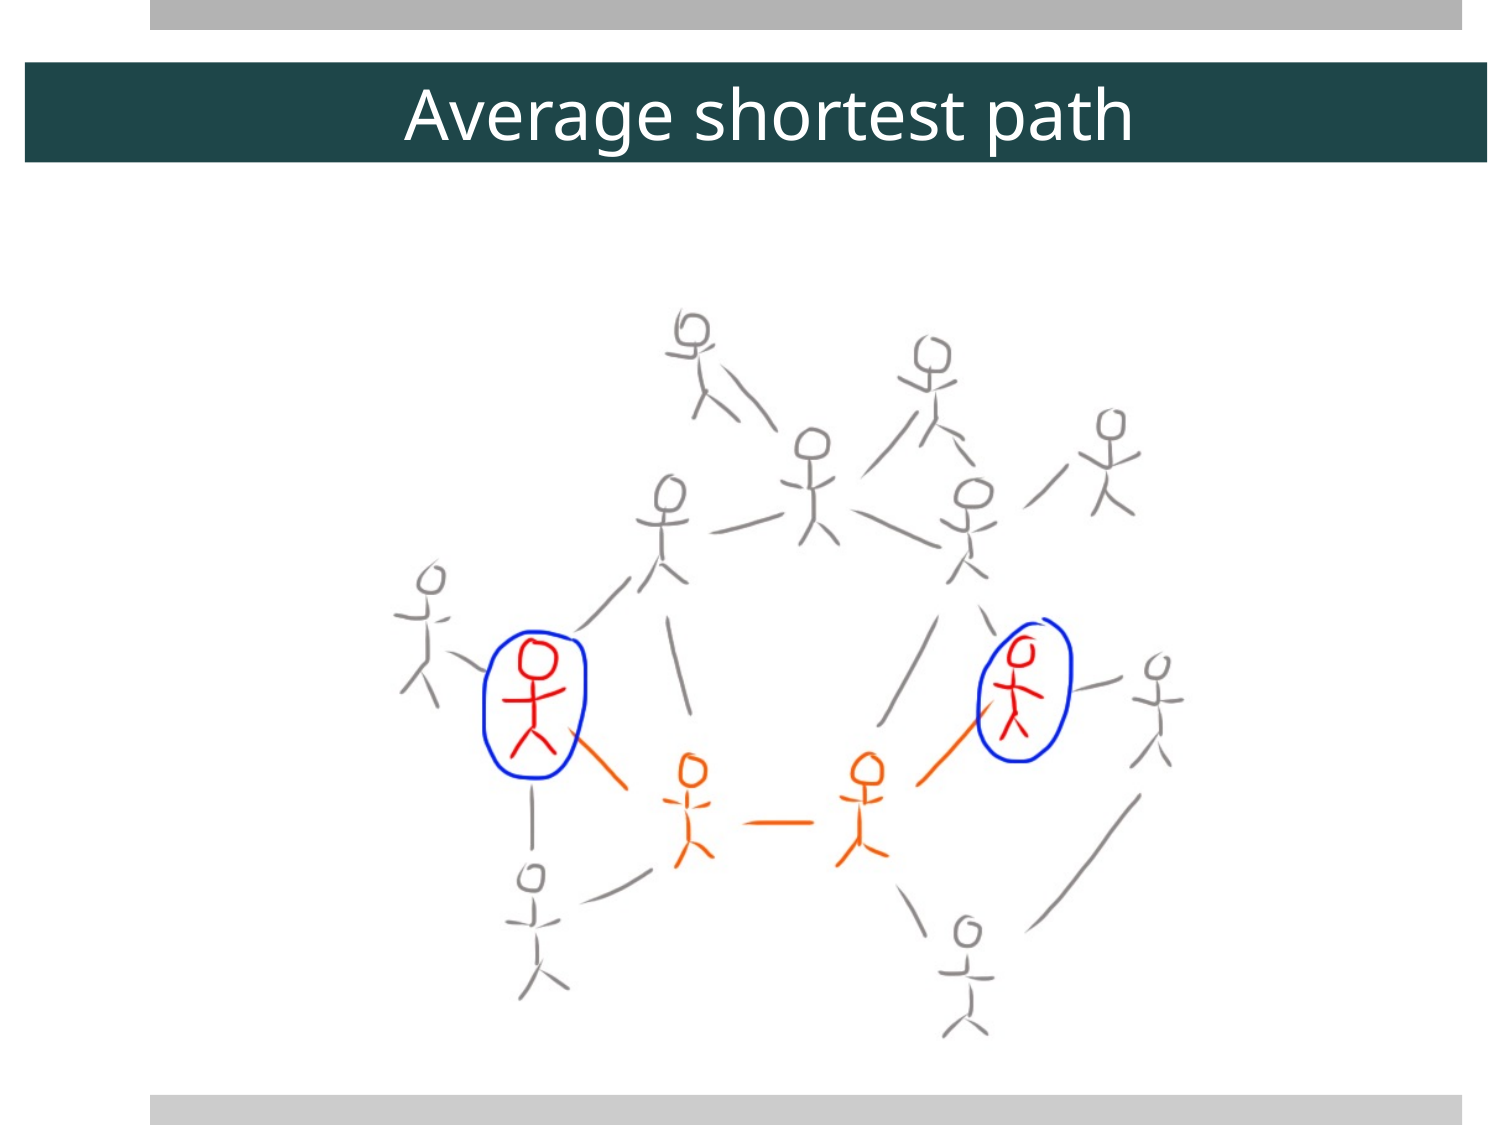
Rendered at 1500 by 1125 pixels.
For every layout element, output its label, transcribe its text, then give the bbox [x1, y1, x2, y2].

title Average shortest path [24, 62, 1488, 163]
picture [324, 111, 1238, 1061]
